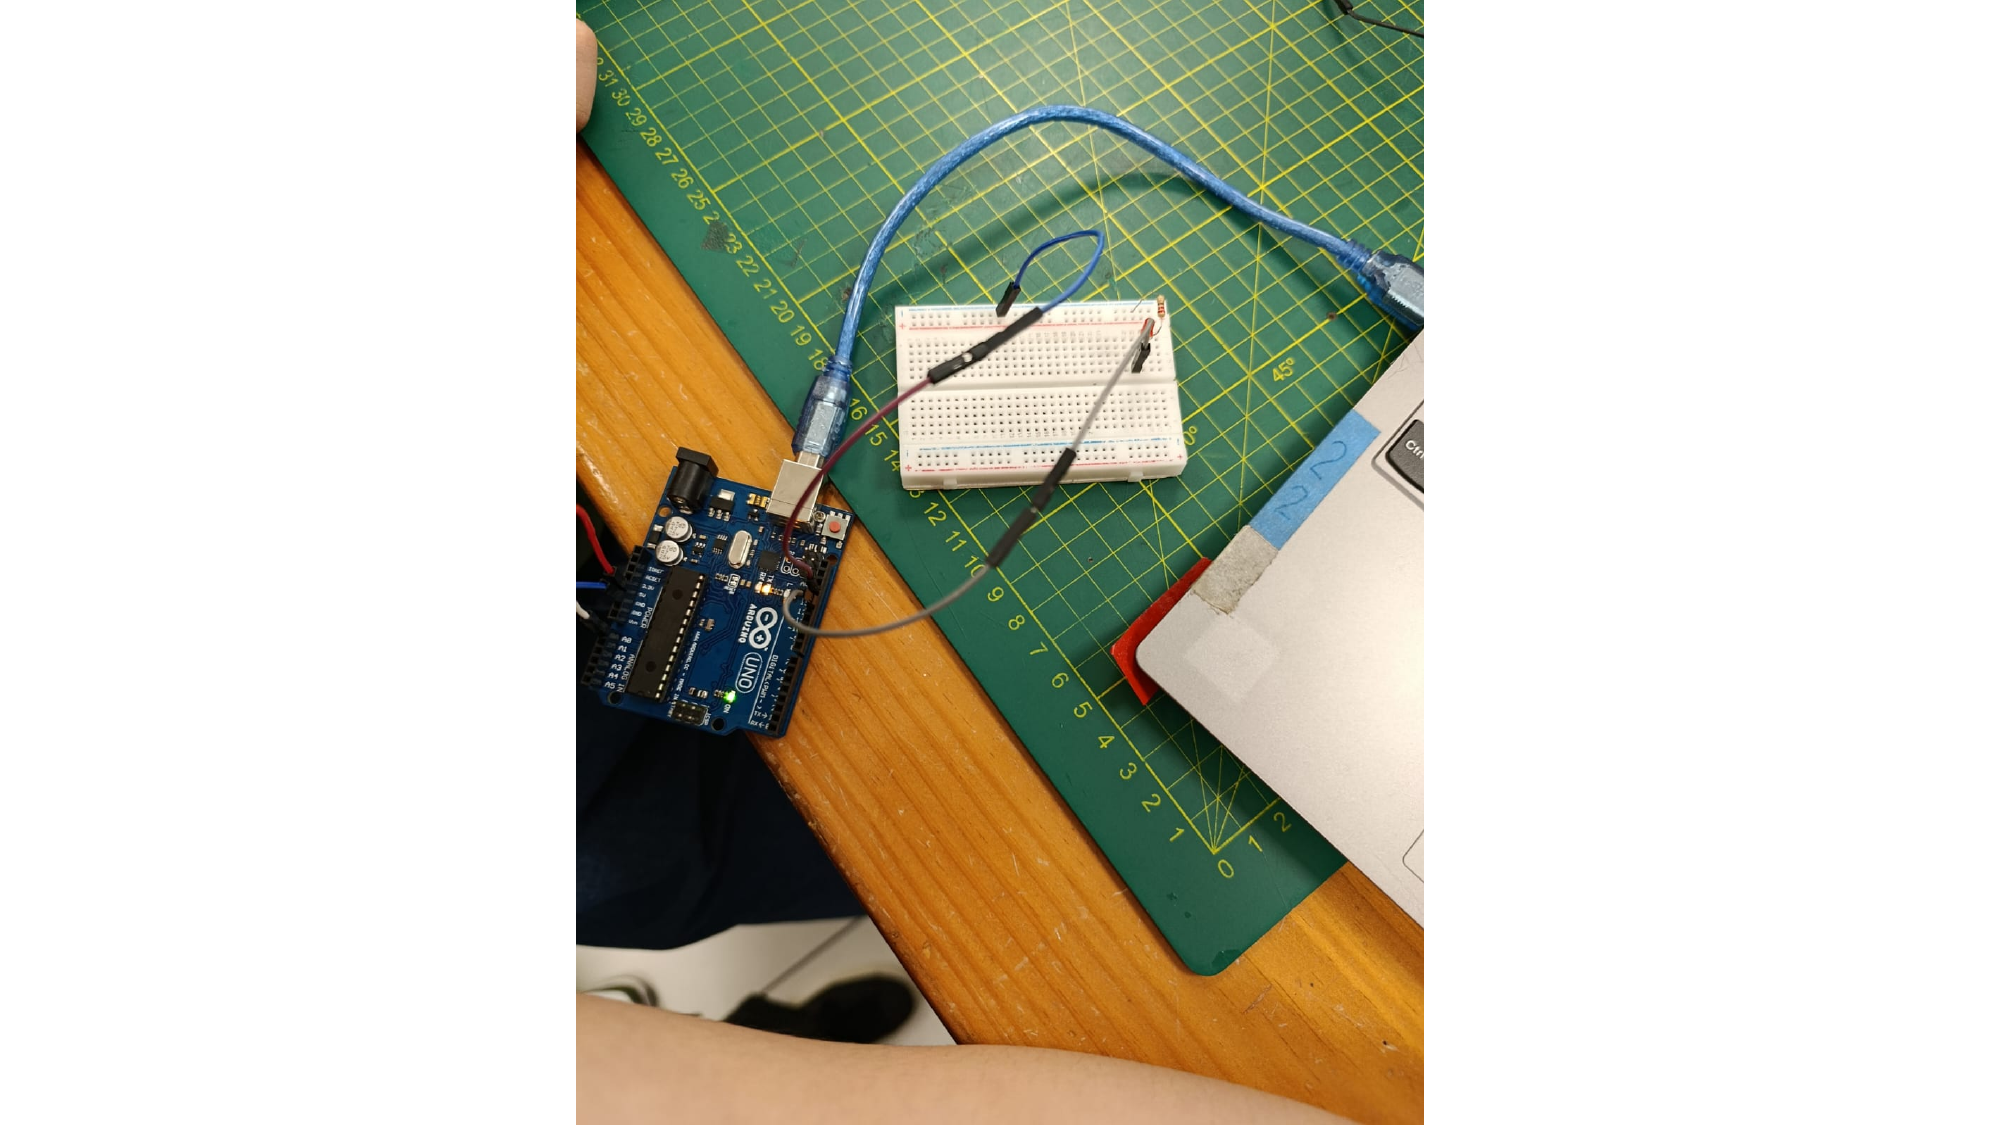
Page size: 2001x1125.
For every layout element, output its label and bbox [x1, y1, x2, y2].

picture [576, 0, 1424, 1125]
